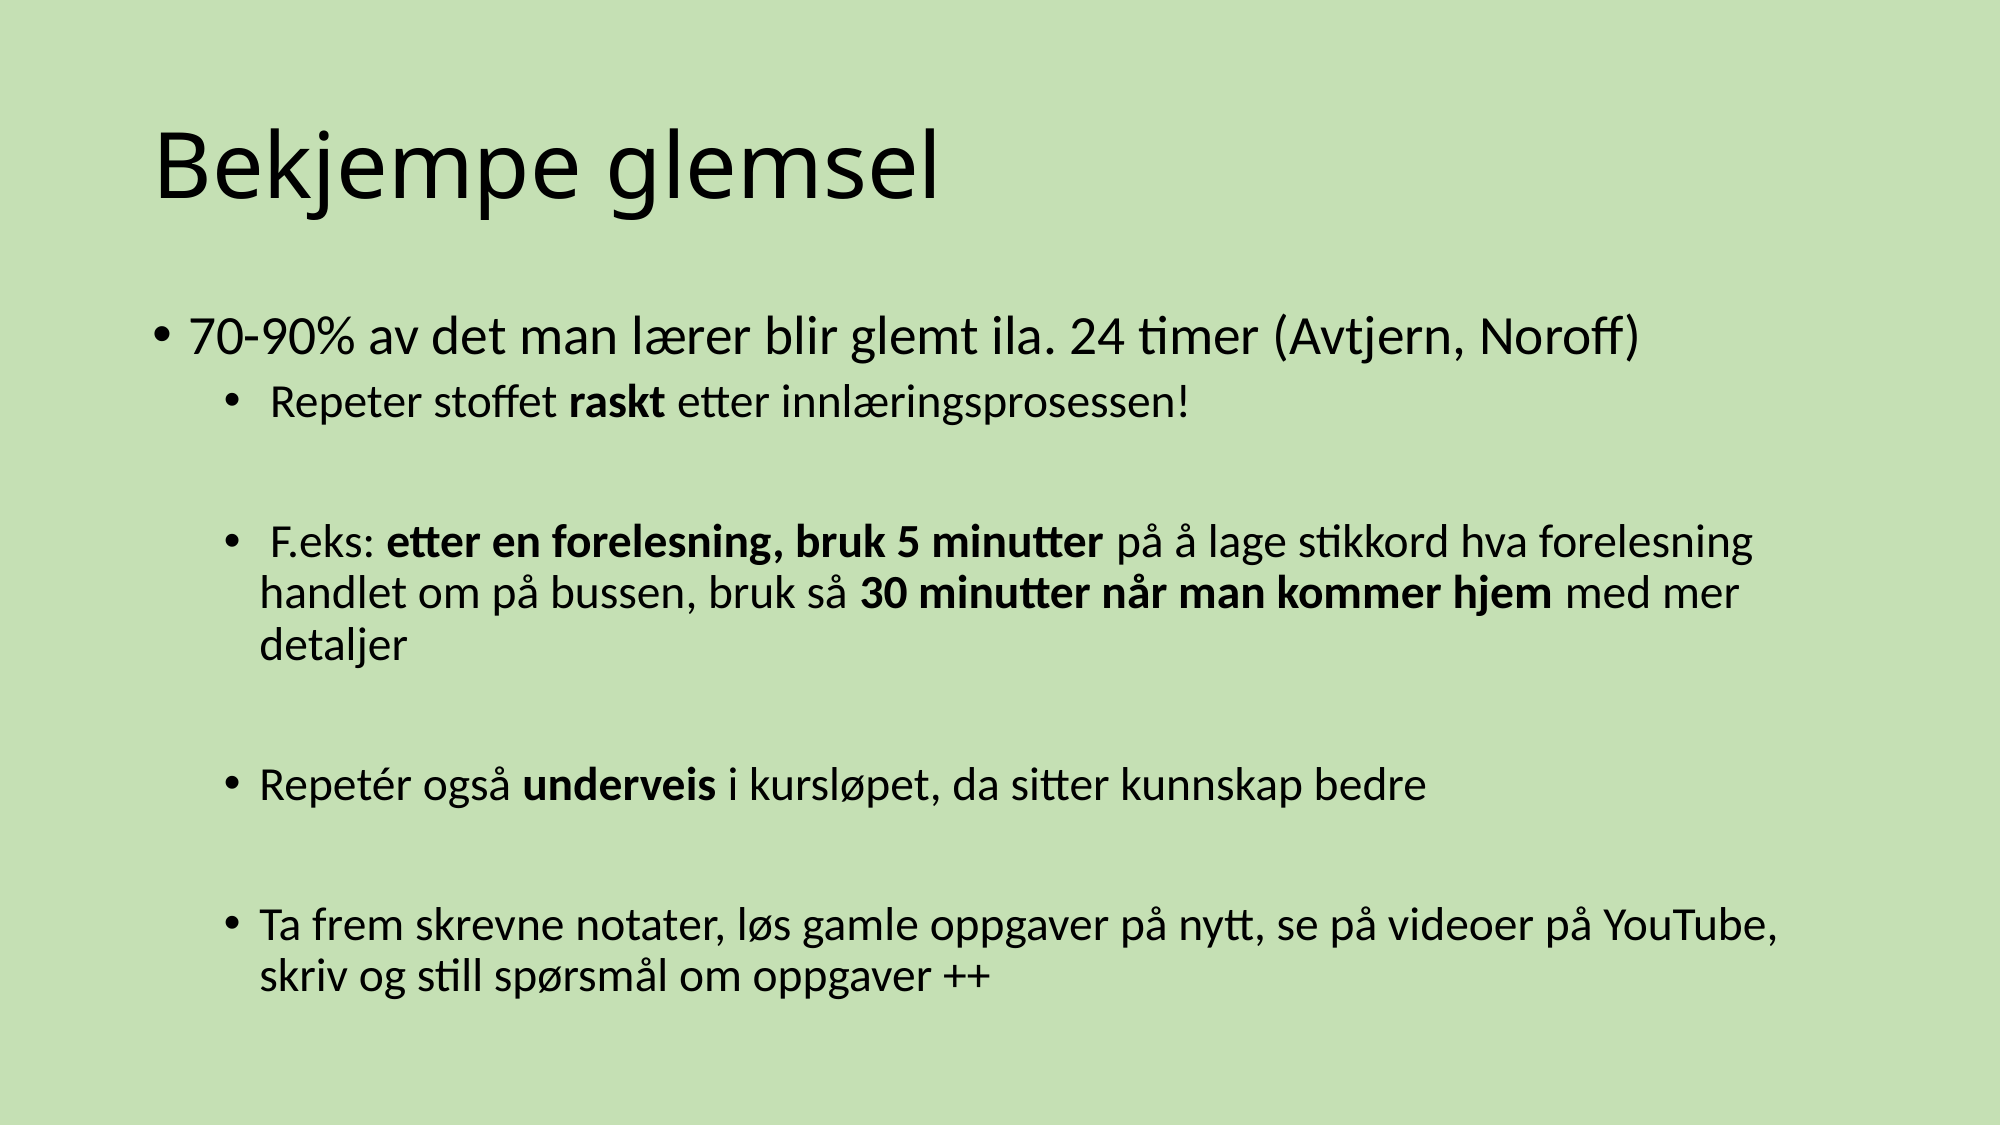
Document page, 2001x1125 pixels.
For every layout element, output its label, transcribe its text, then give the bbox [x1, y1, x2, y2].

title Bekjempe glemsel [137, 59, 1863, 278]
list 70-90% av det man lærer blir glemt ila. 24 timer (Avtjern, Noroff) Repeter stoffet raskt etter innlæringsprosessen! F.eks: etter en forelesning, bruk 5 minutter på å lage stikkord hva forelesning handlet om på bussen, bruk så 30 minutter når man kommer hjem med mer detaljer Repetér også underveis i kursløpet, da sitter kunnskap bedre Ta frem skrevne notater, løs gamle oppgaver på nytt, se på videoer på YouTube, skriv og still spørsmål om oppgaver ++ [137, 299, 1863, 1014]
